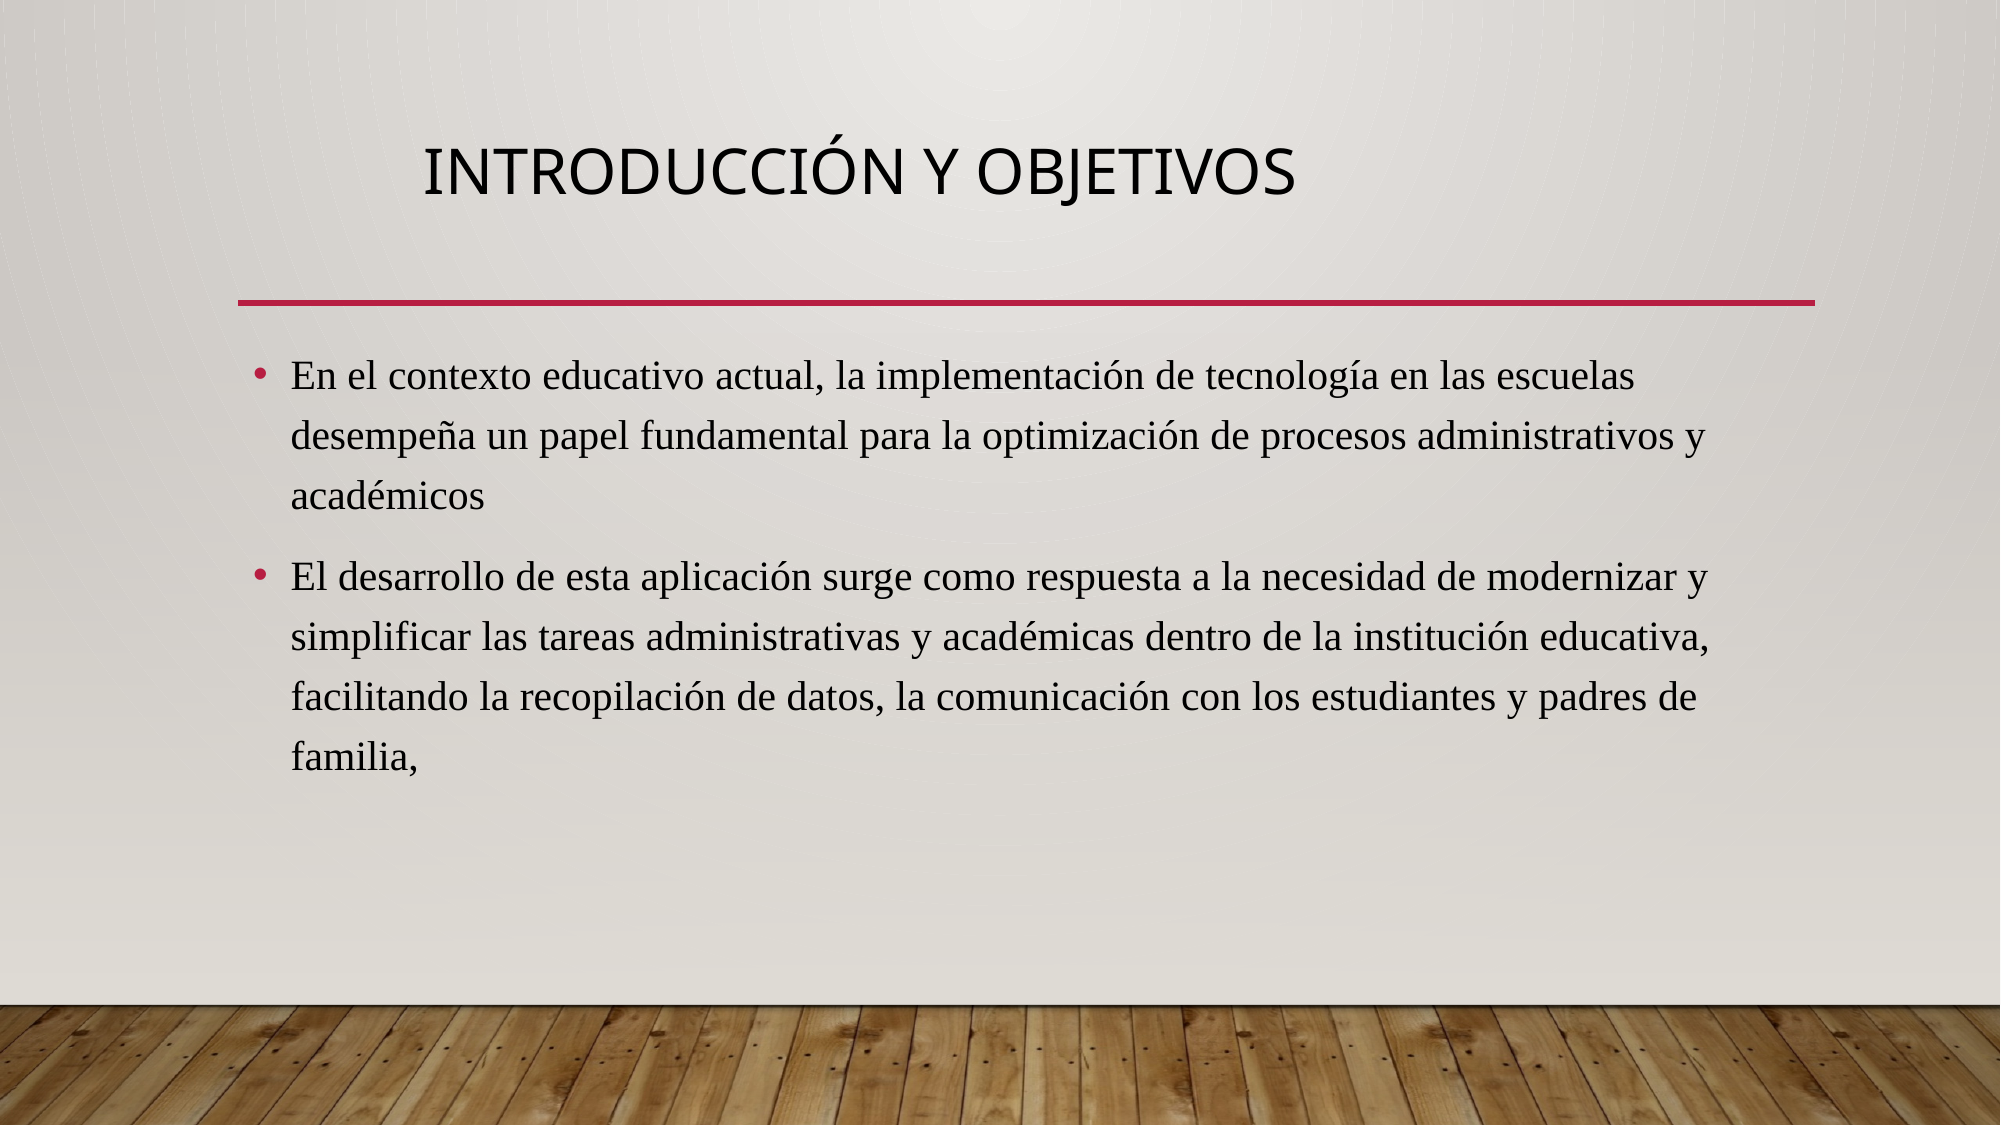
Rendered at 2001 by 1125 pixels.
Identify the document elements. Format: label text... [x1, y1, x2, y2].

list En el contexto educativo actual, la implementación de tecnología en las escuelas desempeña un papel fundamental para la optimización de procesos administrativos y académicos El desarrollo de esta aplicación surge como respuesta a la necesidad de modernizar y simplificar las tareas administrativas y académicas dentro de la institución educativa, facilitando la recopilación de datos, la comunicación con los estudiantes y padres de familia, [238, 330, 1814, 897]
title Introducción y objetivos [408, 131, 1814, 216]
picture [0, 1005, 2000, 1125]
